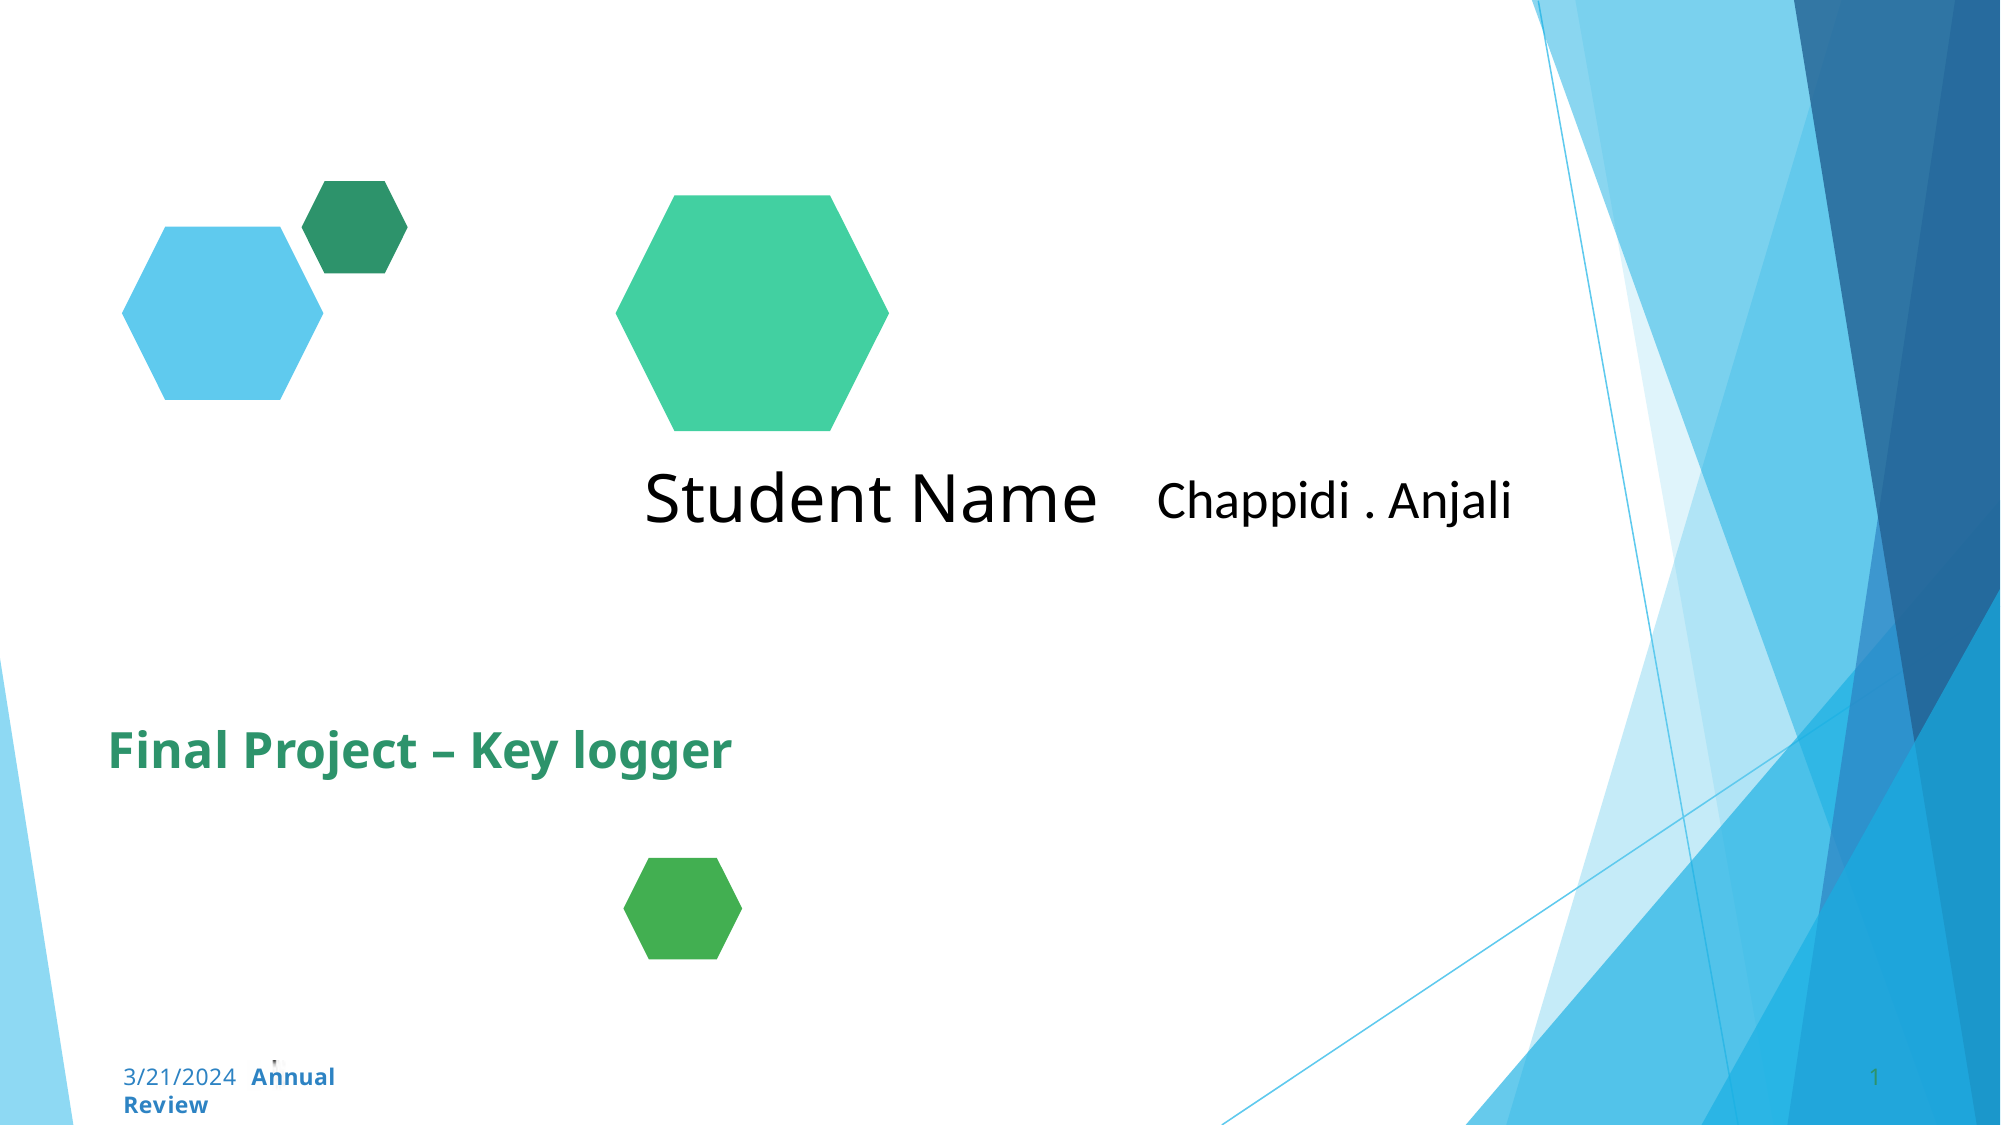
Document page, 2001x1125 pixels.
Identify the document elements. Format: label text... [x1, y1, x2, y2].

text_box 3/21/2024 Annual Review [121, 1103, 417, 1118]
text_box Chappidi . Anjali [1142, 456, 1630, 537]
picture [110, 1060, 463, 1094]
text_box [615, 195, 890, 432]
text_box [121, 180, 408, 401]
text_box [623, 857, 743, 960]
text_box Final Project – Key logger [105, 716, 913, 779]
slide_number 1 [1862, 1061, 1888, 1125]
title Student Name [0, 452, 1100, 644]
